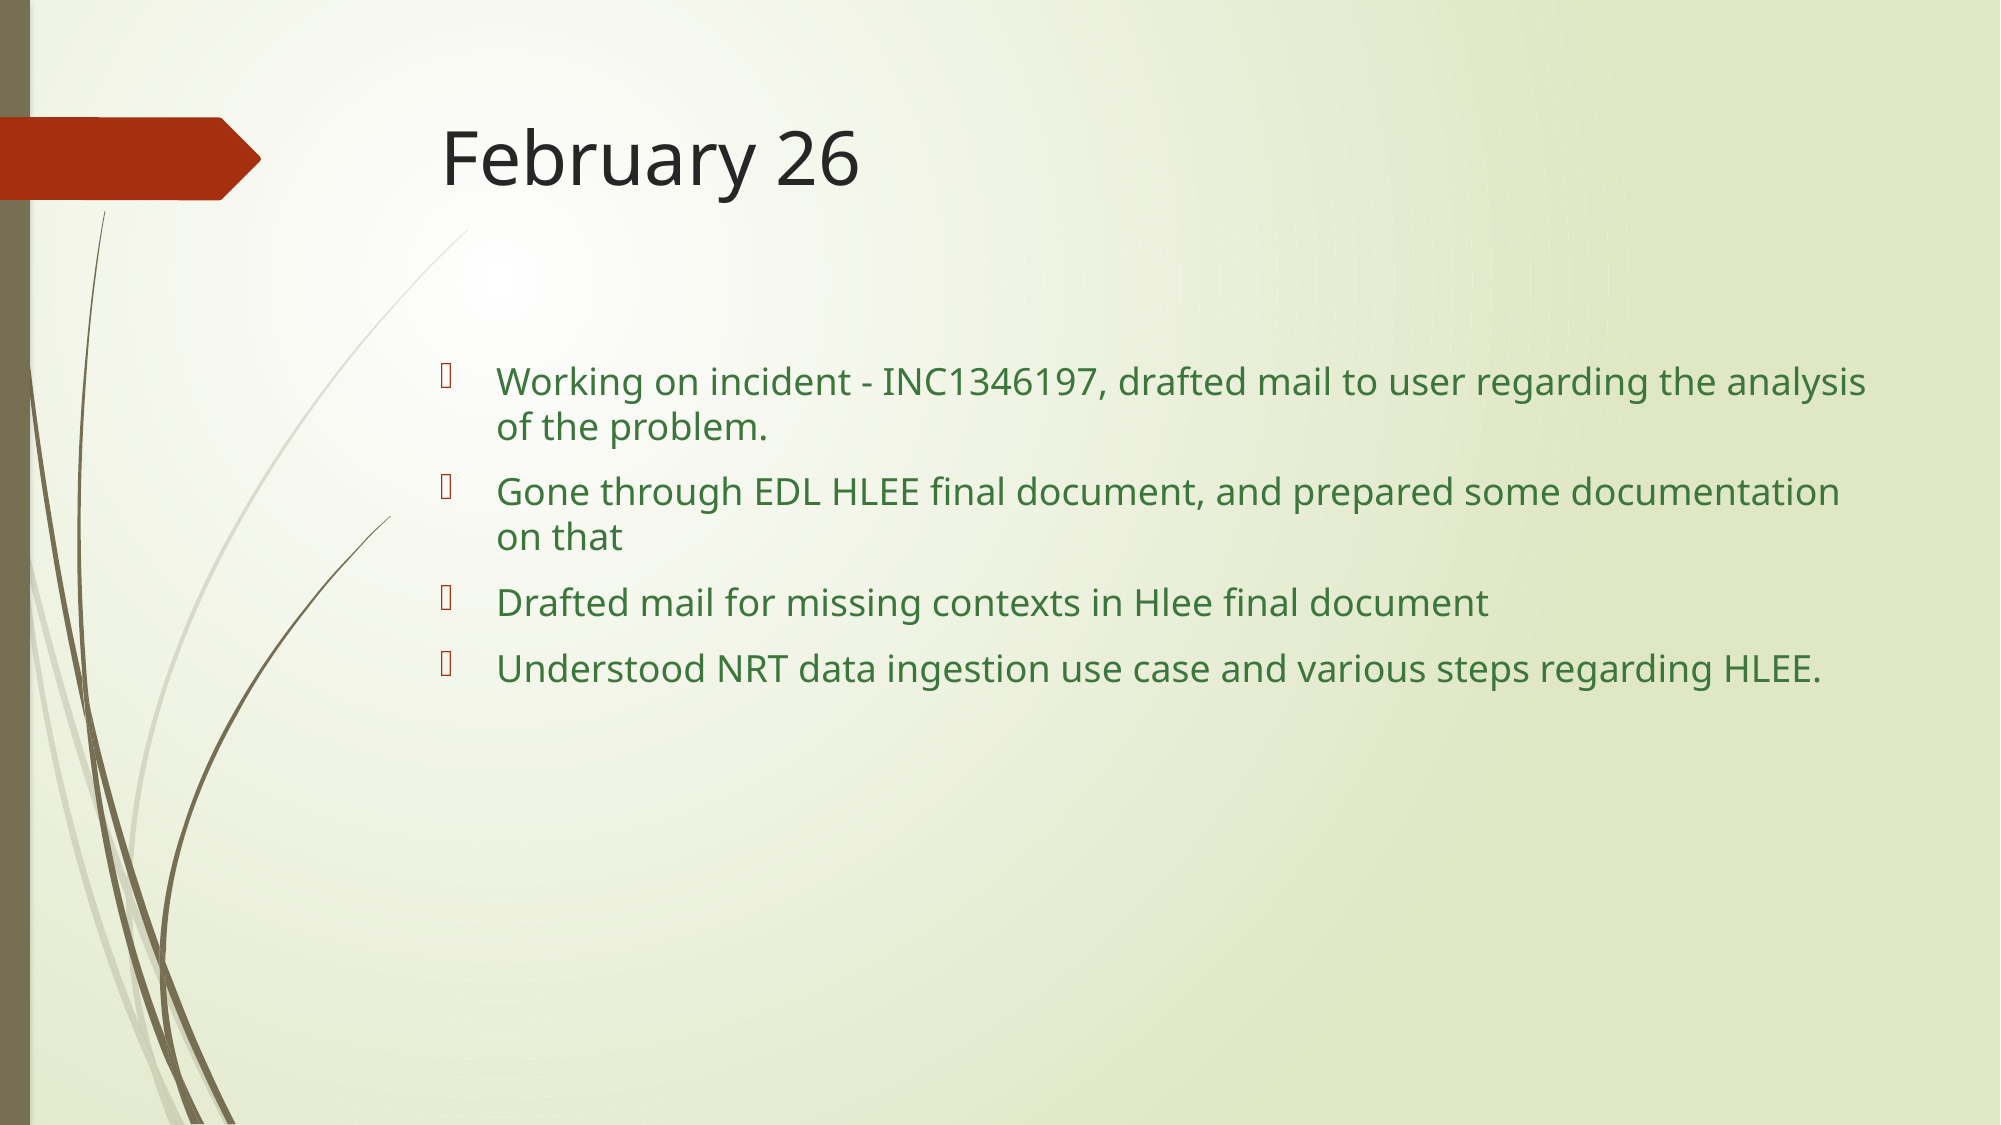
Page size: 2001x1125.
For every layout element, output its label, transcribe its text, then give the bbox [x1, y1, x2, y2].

title February 26 [425, 102, 1888, 313]
list Working on incident - INC1346197, drafted mail to user regarding the analysis of the problem. Gone through EDL HLEE final document, and prepared some documentation on that Drafted mail for missing contexts in Hlee final document Understood NRT data ingestion use case and various steps regarding HLEE. [424, 350, 1888, 970]
